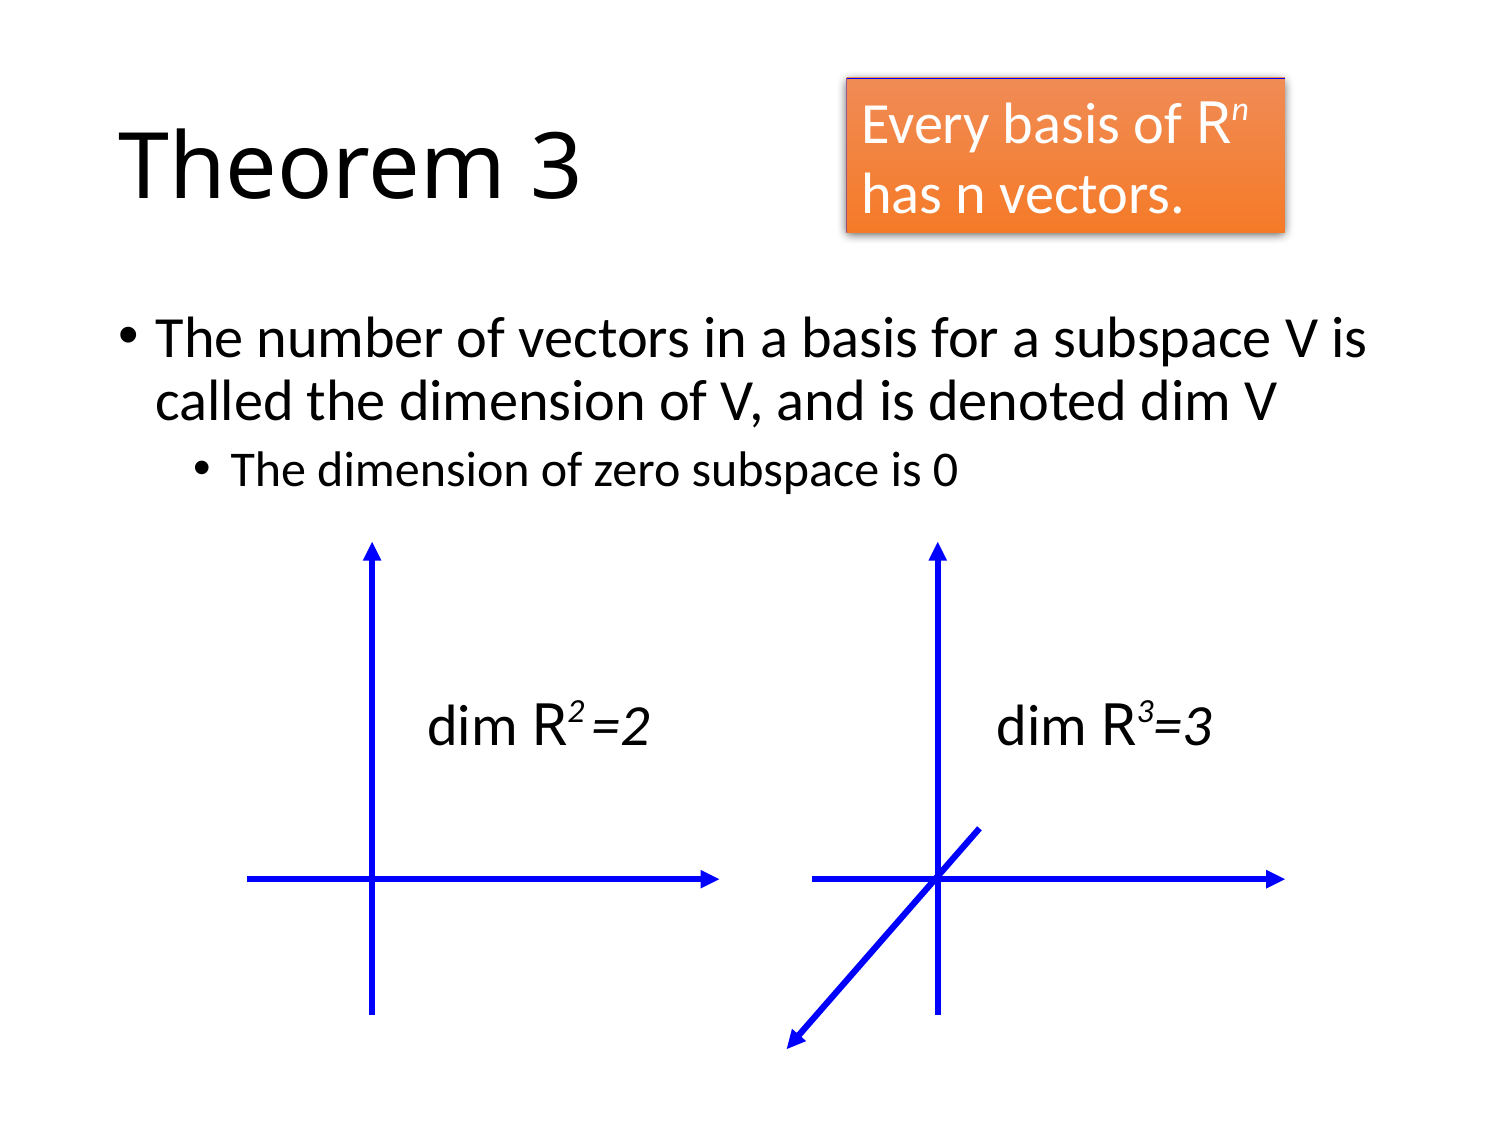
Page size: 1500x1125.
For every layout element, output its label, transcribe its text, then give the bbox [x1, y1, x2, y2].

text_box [786, 828, 980, 1049]
text_box dim R3=3 [982, 680, 1241, 765]
text_box Every basis of Rn has n vectors. [846, 77, 1285, 233]
text_box dim R2 =2 [412, 680, 679, 765]
title Theorem 3 [103, 59, 1397, 278]
list The number of vectors in a basis for a subspace V is called the dimension of V, and is denoted dim V The dimension of zero subspace is 0 [103, 299, 1397, 1014]
